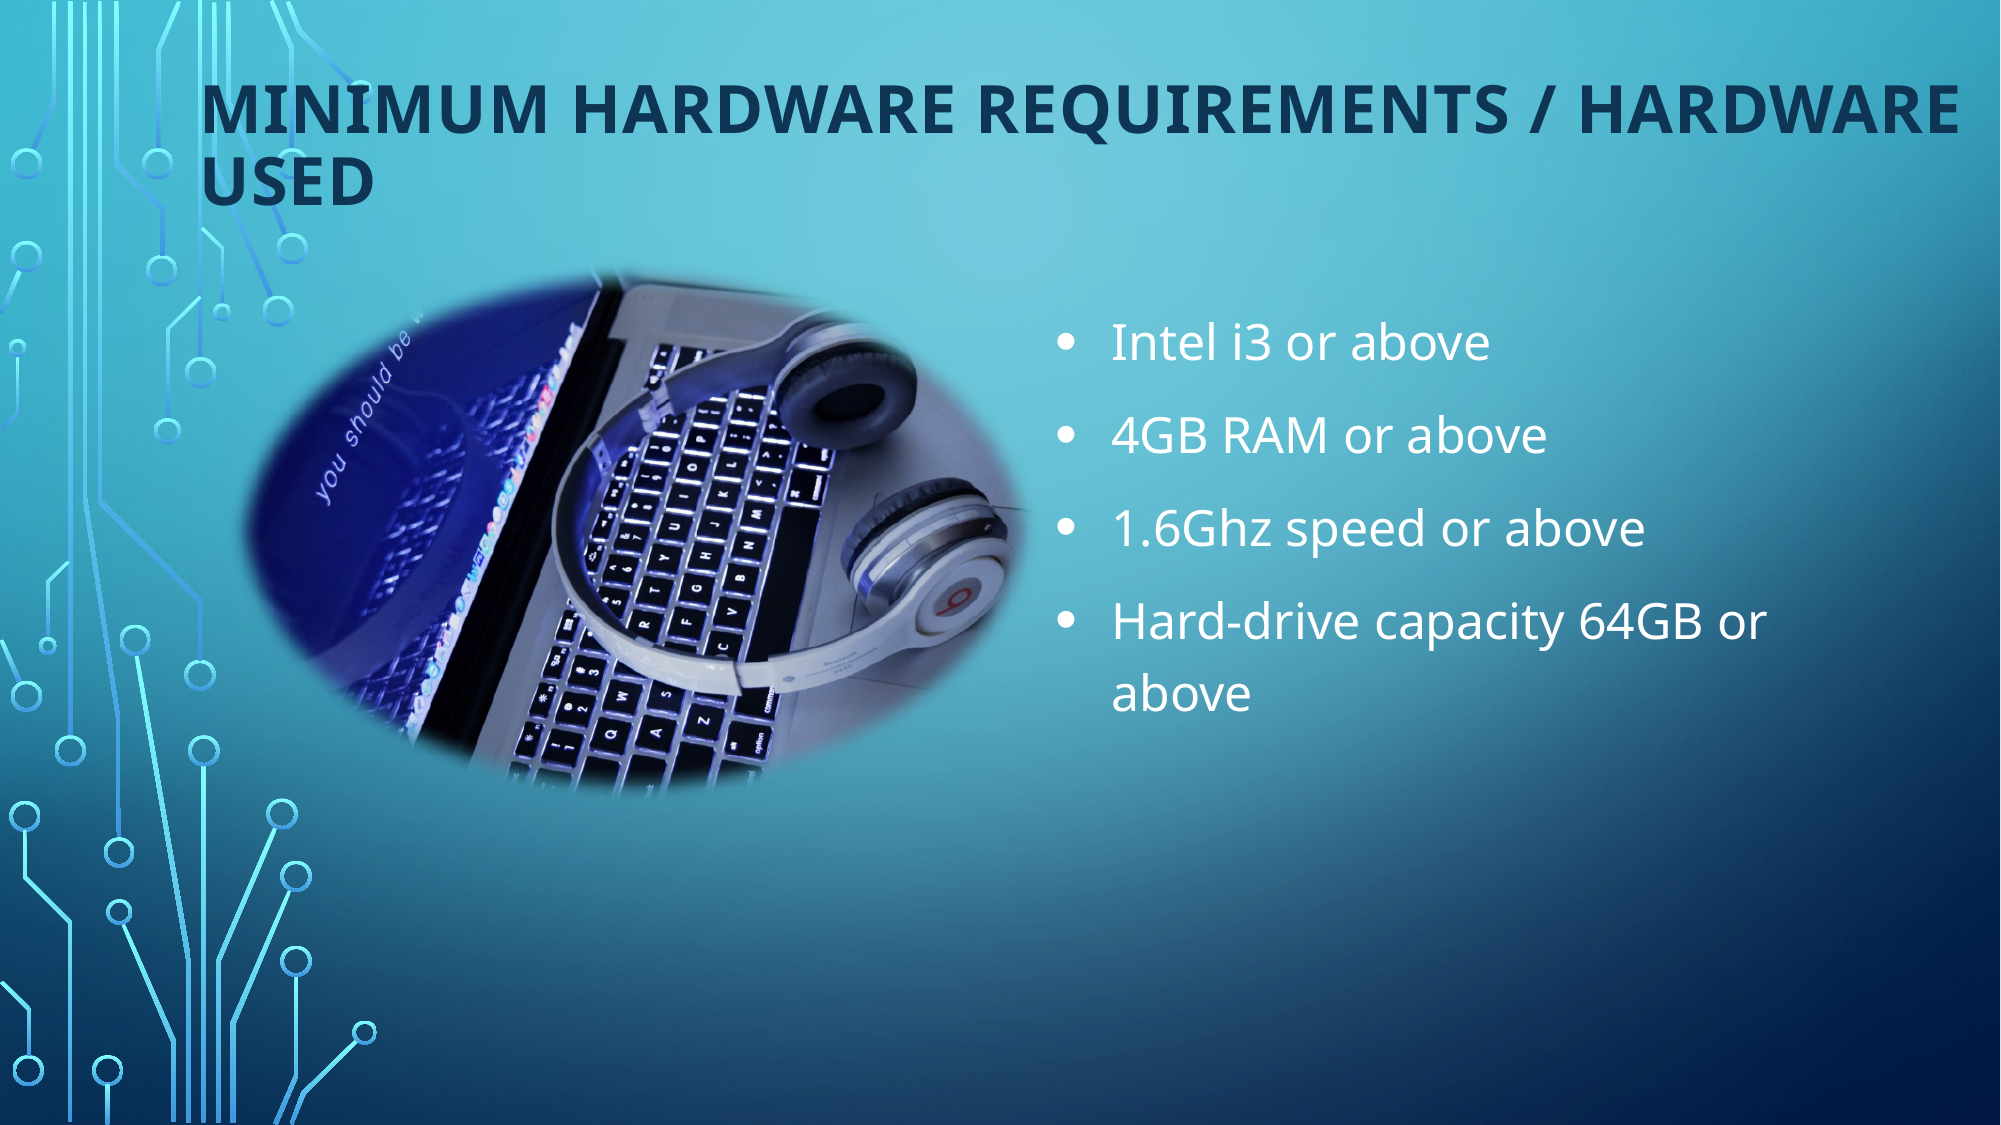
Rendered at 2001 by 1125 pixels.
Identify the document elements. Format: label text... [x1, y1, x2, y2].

subtitle Intel i3 or above 4GB RAM or above 1.6Ghz speed or above Hard-drive capacity 64GB or above [1040, 291, 1904, 952]
picture [227, 260, 1041, 803]
title MINIMUM HARDWARE REQUIREMENTS / HARDWARE USED [184, 50, 1989, 228]
